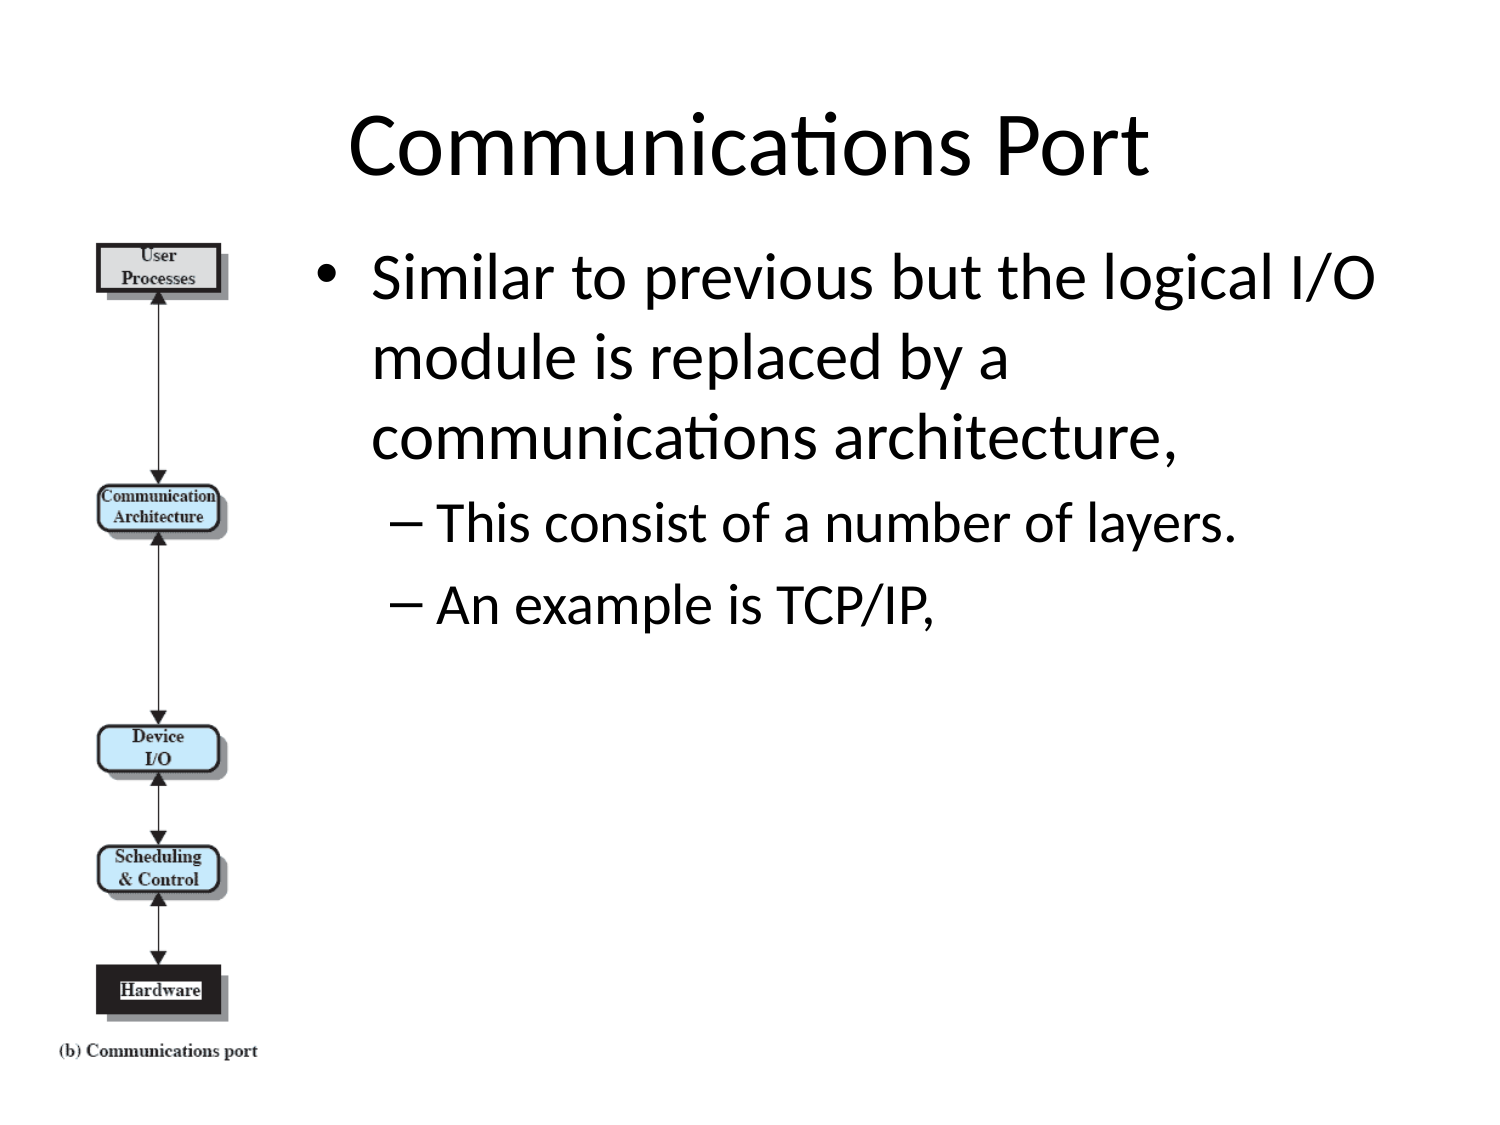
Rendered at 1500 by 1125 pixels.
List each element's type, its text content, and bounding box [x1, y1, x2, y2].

picture [49, 237, 272, 1080]
list Similar to previous but the logical I/O module is replaced by a communications architecture, This consist of a number of layers. An example is TCP/IP, [299, 224, 1401, 1038]
title Communications Port [74, 44, 1426, 233]
